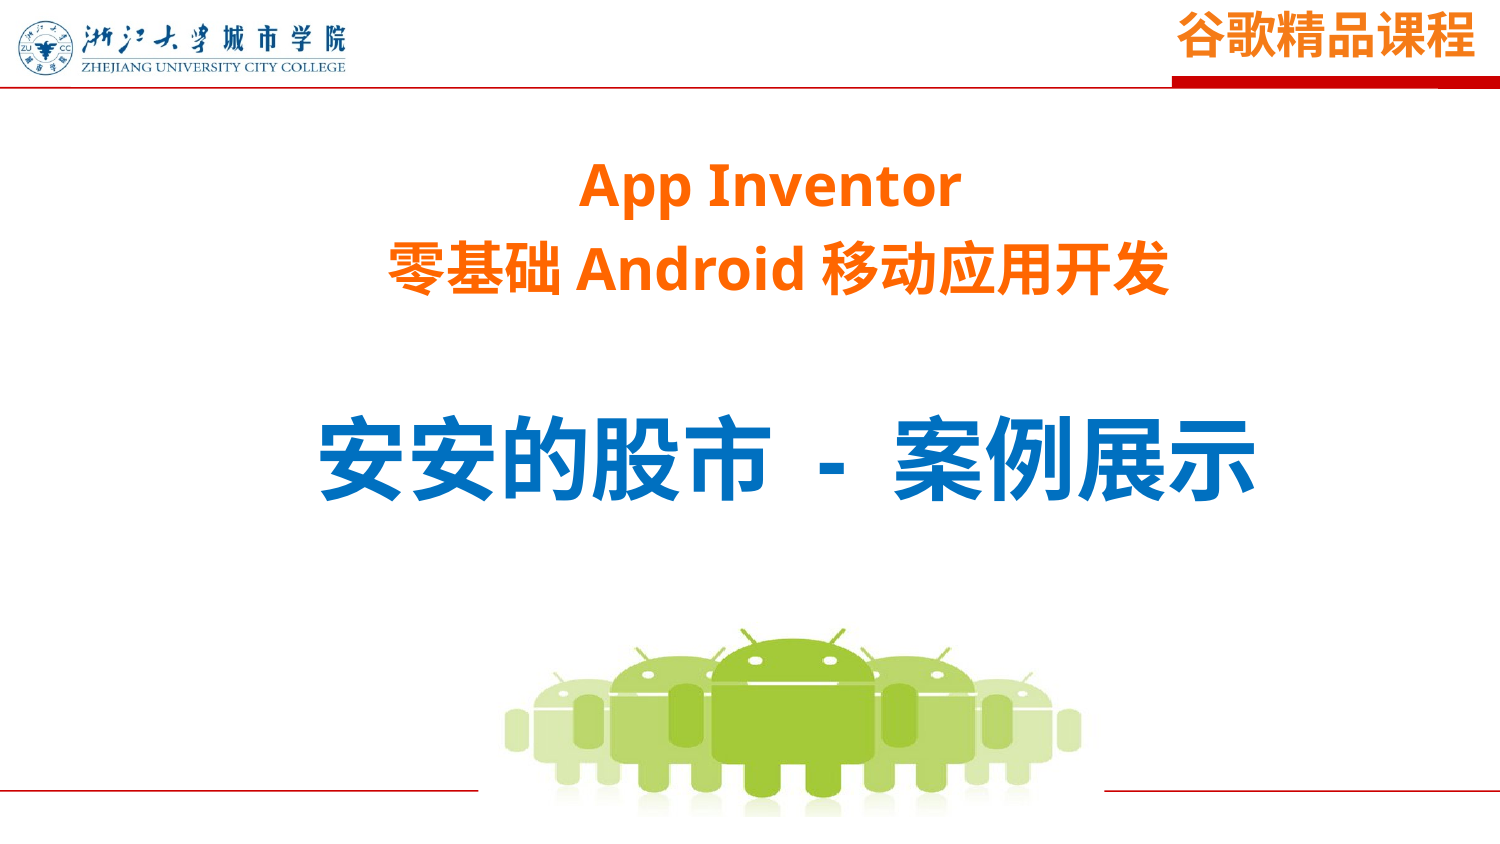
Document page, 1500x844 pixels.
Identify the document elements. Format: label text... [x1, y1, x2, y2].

text_box App Inventor 零基础Android移动应用开发 [265, 126, 1294, 310]
text_box 谷歌精品课程 [1145, 0, 1500, 72]
picture [5, 0, 361, 80]
picture [478, 586, 1105, 818]
text_box 安安的股市 - 案例展示 [100, 350, 1476, 476]
